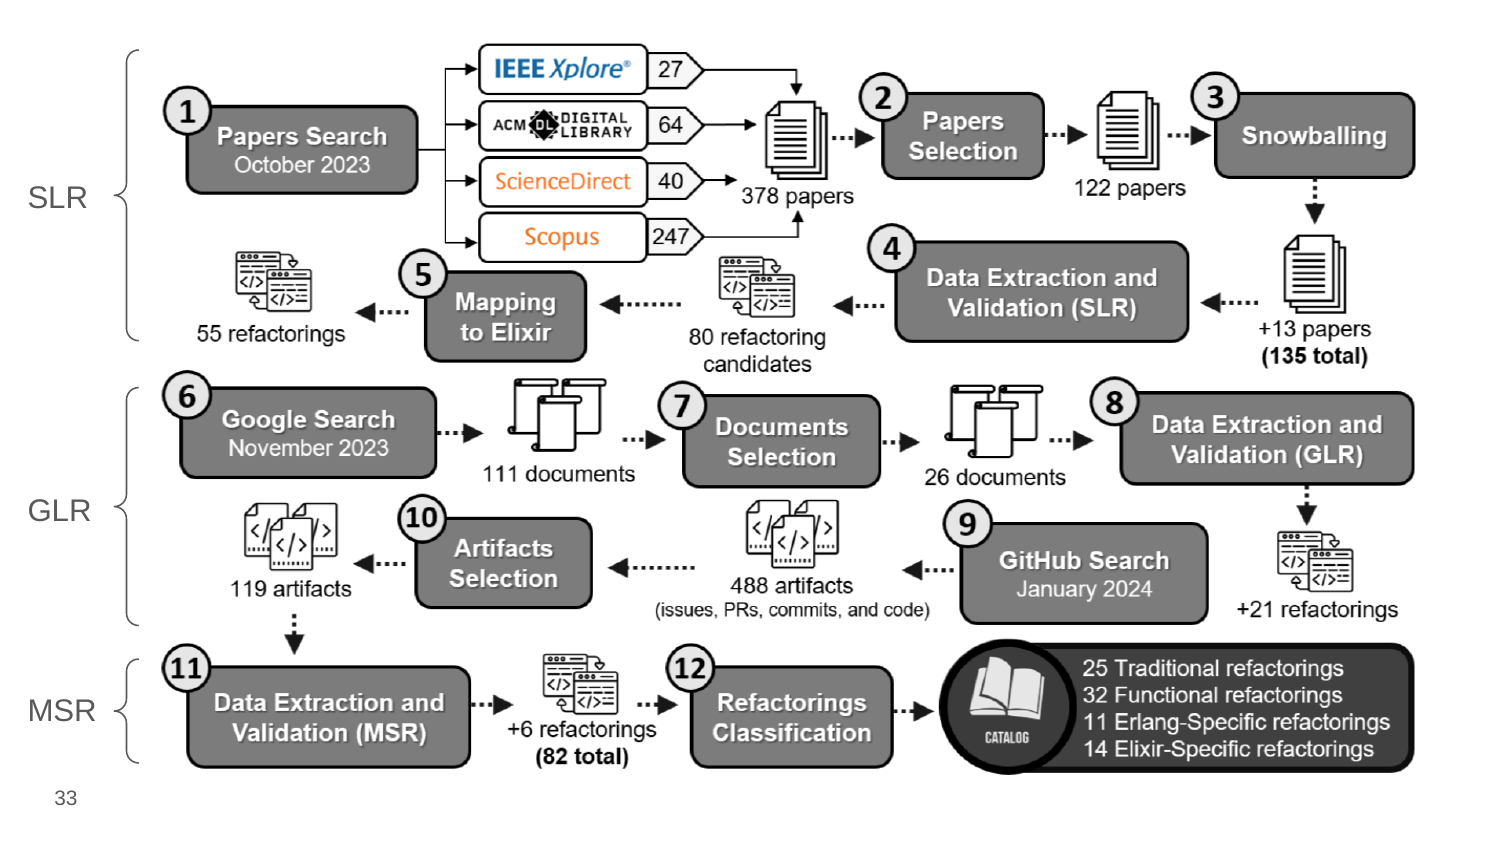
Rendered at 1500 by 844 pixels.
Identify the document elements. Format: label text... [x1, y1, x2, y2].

picture [62, 24, 1489, 819]
text_box SLR [12, 162, 57, 231]
text_box GLR [12, 475, 57, 543]
text_box ‹#› [2, 764, 93, 830]
text_box MSR [12, 675, 57, 743]
